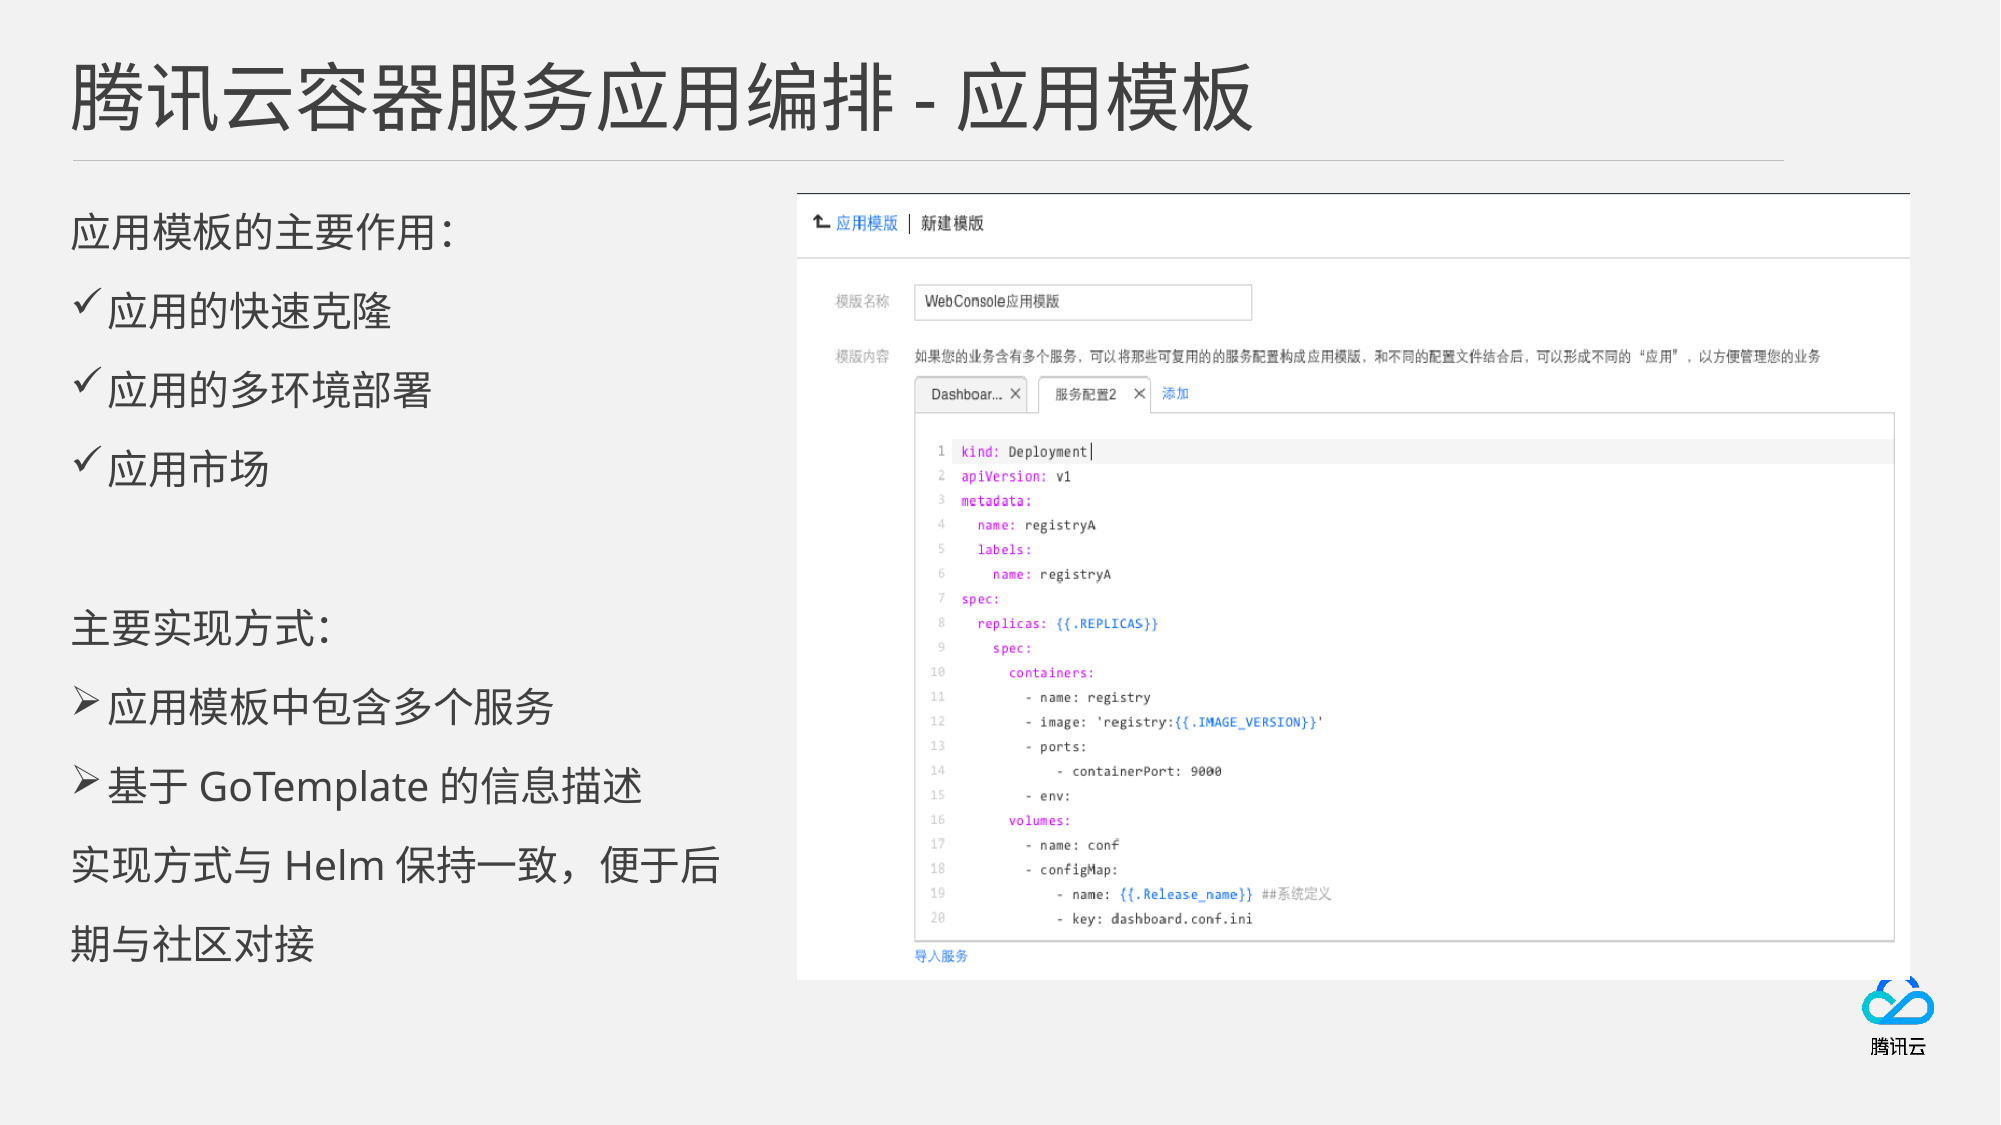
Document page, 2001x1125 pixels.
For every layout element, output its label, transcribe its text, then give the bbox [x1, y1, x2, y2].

title 腾讯云容器服务应用编排-应用模板 [55, 51, 1785, 152]
list 应用模板的主要作用： 应用的快速克隆 应用的多环境部署 应用市场 主要实现方式： 应用模板中包含多个服务 基于GoTemplate的信息描述 实现方式与Helm保持一致，便于后 期与社区对接 [55, 188, 1785, 982]
picture [797, 193, 1934, 1055]
